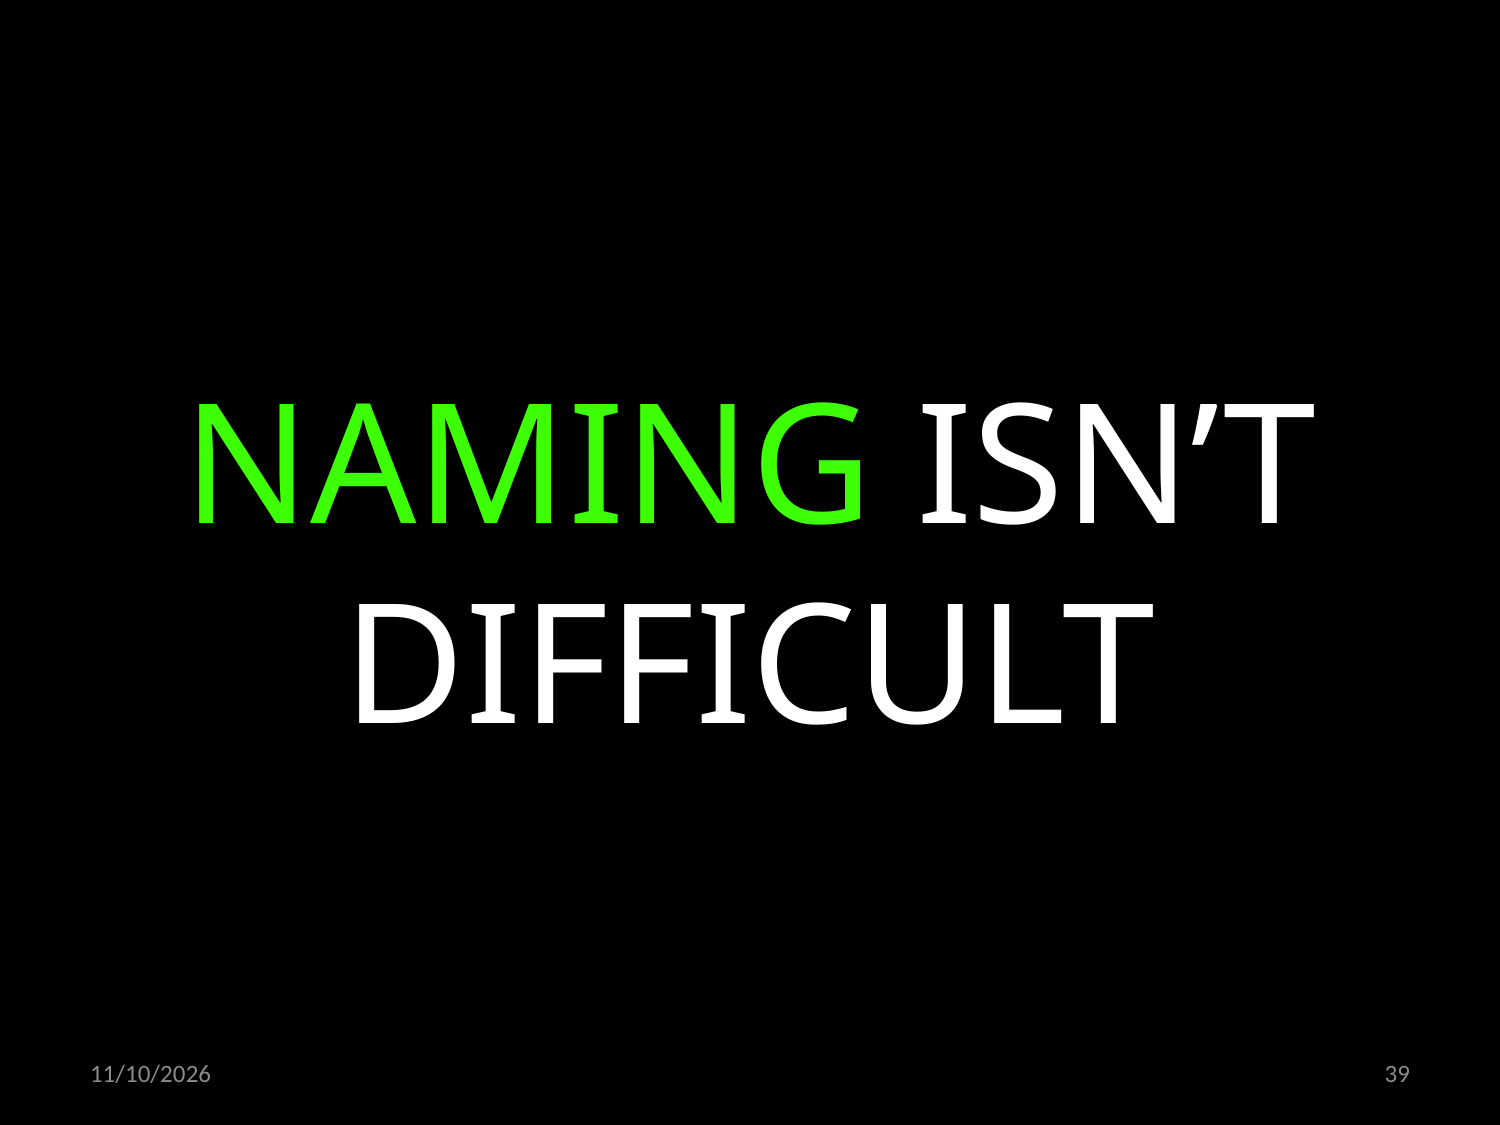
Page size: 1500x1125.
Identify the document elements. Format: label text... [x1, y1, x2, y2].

text_box NAMING ISN’T DIFFICULT [0, 348, 1500, 451]
slide_number 39 [1074, 1042, 1425, 1103]
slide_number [75, 1042, 425, 1103]
